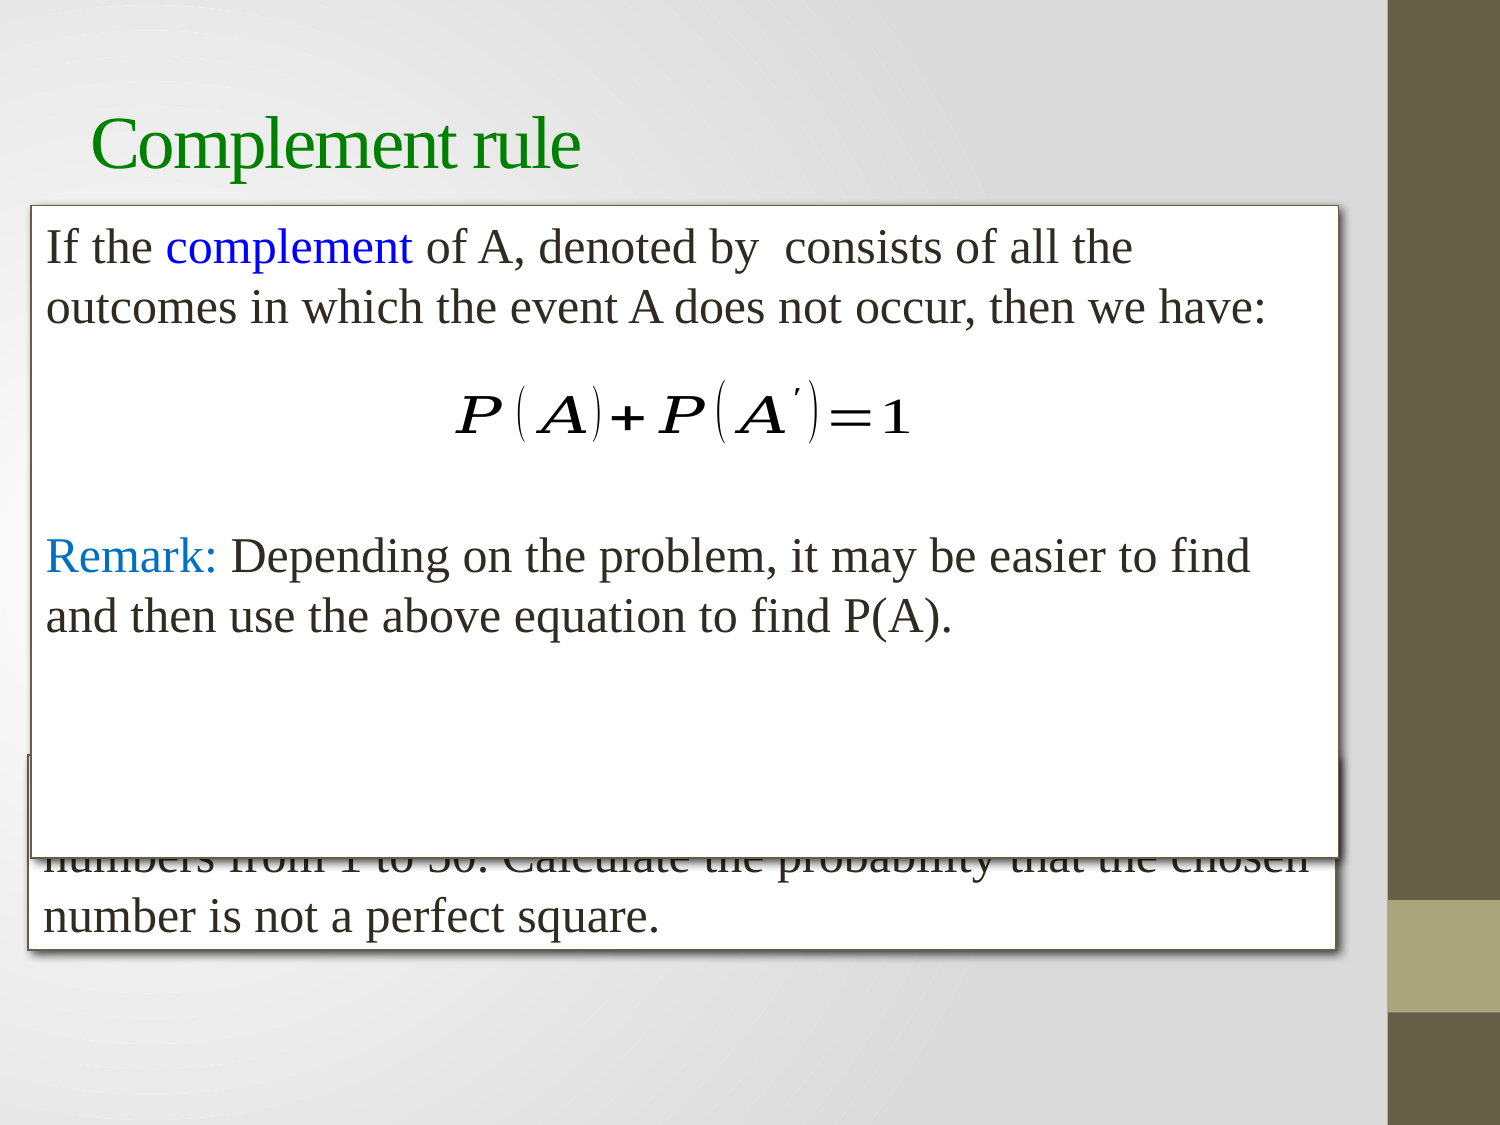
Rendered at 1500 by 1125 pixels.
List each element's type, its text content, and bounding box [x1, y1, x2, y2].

title Complement rule [75, 45, 1325, 201]
text_box Example: A number is chosen at random from a set of whole numbers from 1 to 50. Calculate the probability that the chosen number is not a perfect square. [28, 864, 1337, 951]
